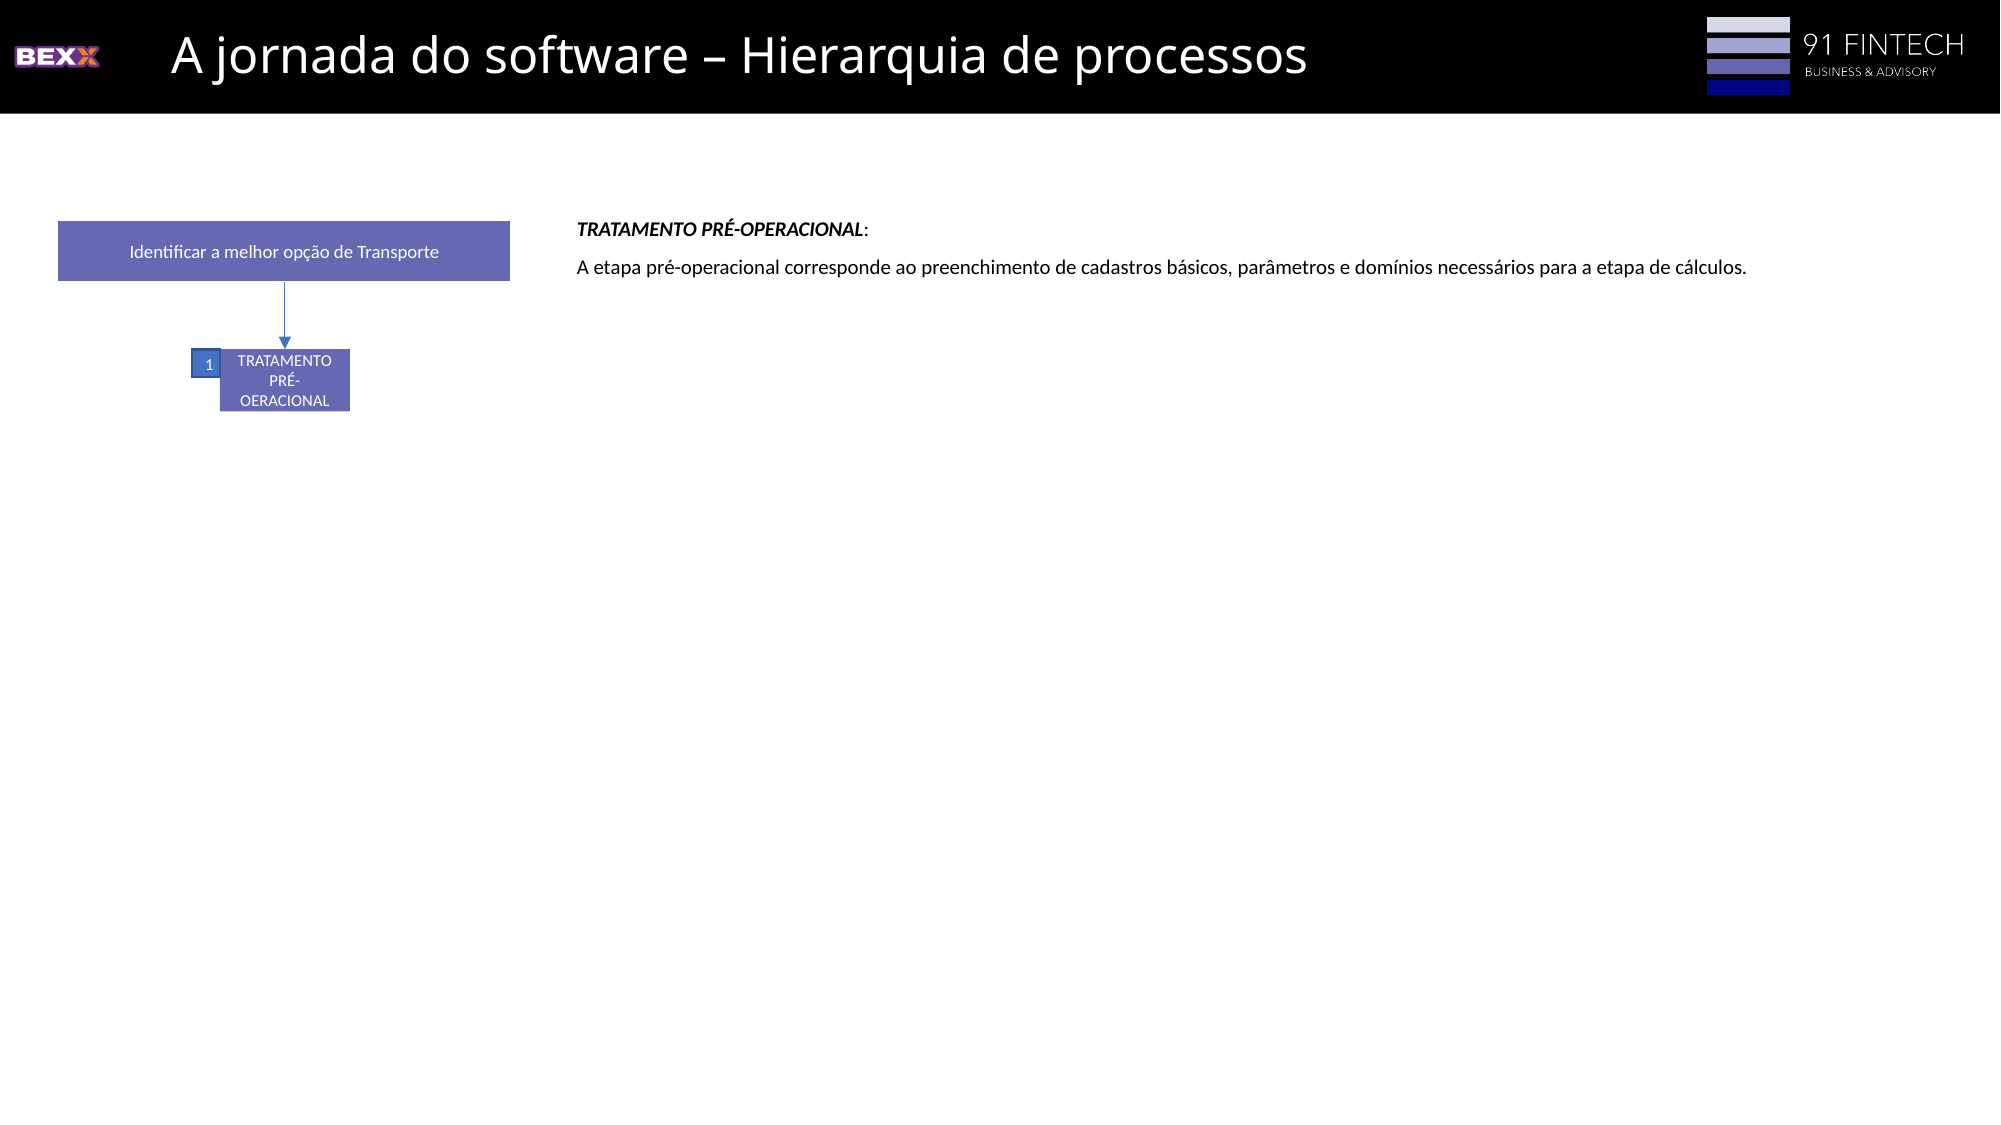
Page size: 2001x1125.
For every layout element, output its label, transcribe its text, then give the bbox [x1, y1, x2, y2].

title A jornada do software – Hierarquia de processos [0, 0, 2000, 114]
picture [1707, 17, 1983, 95]
text_box TRATAMENTO PRÉ-OPERACIONAL: A etapa pré-operacional corresponde ao preenchimento de cadastros básicos, parâmetros e domínios necessários para a etapa de cálculos. [561, 207, 1924, 697]
picture [9, 11, 105, 104]
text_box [57, 220, 512, 412]
